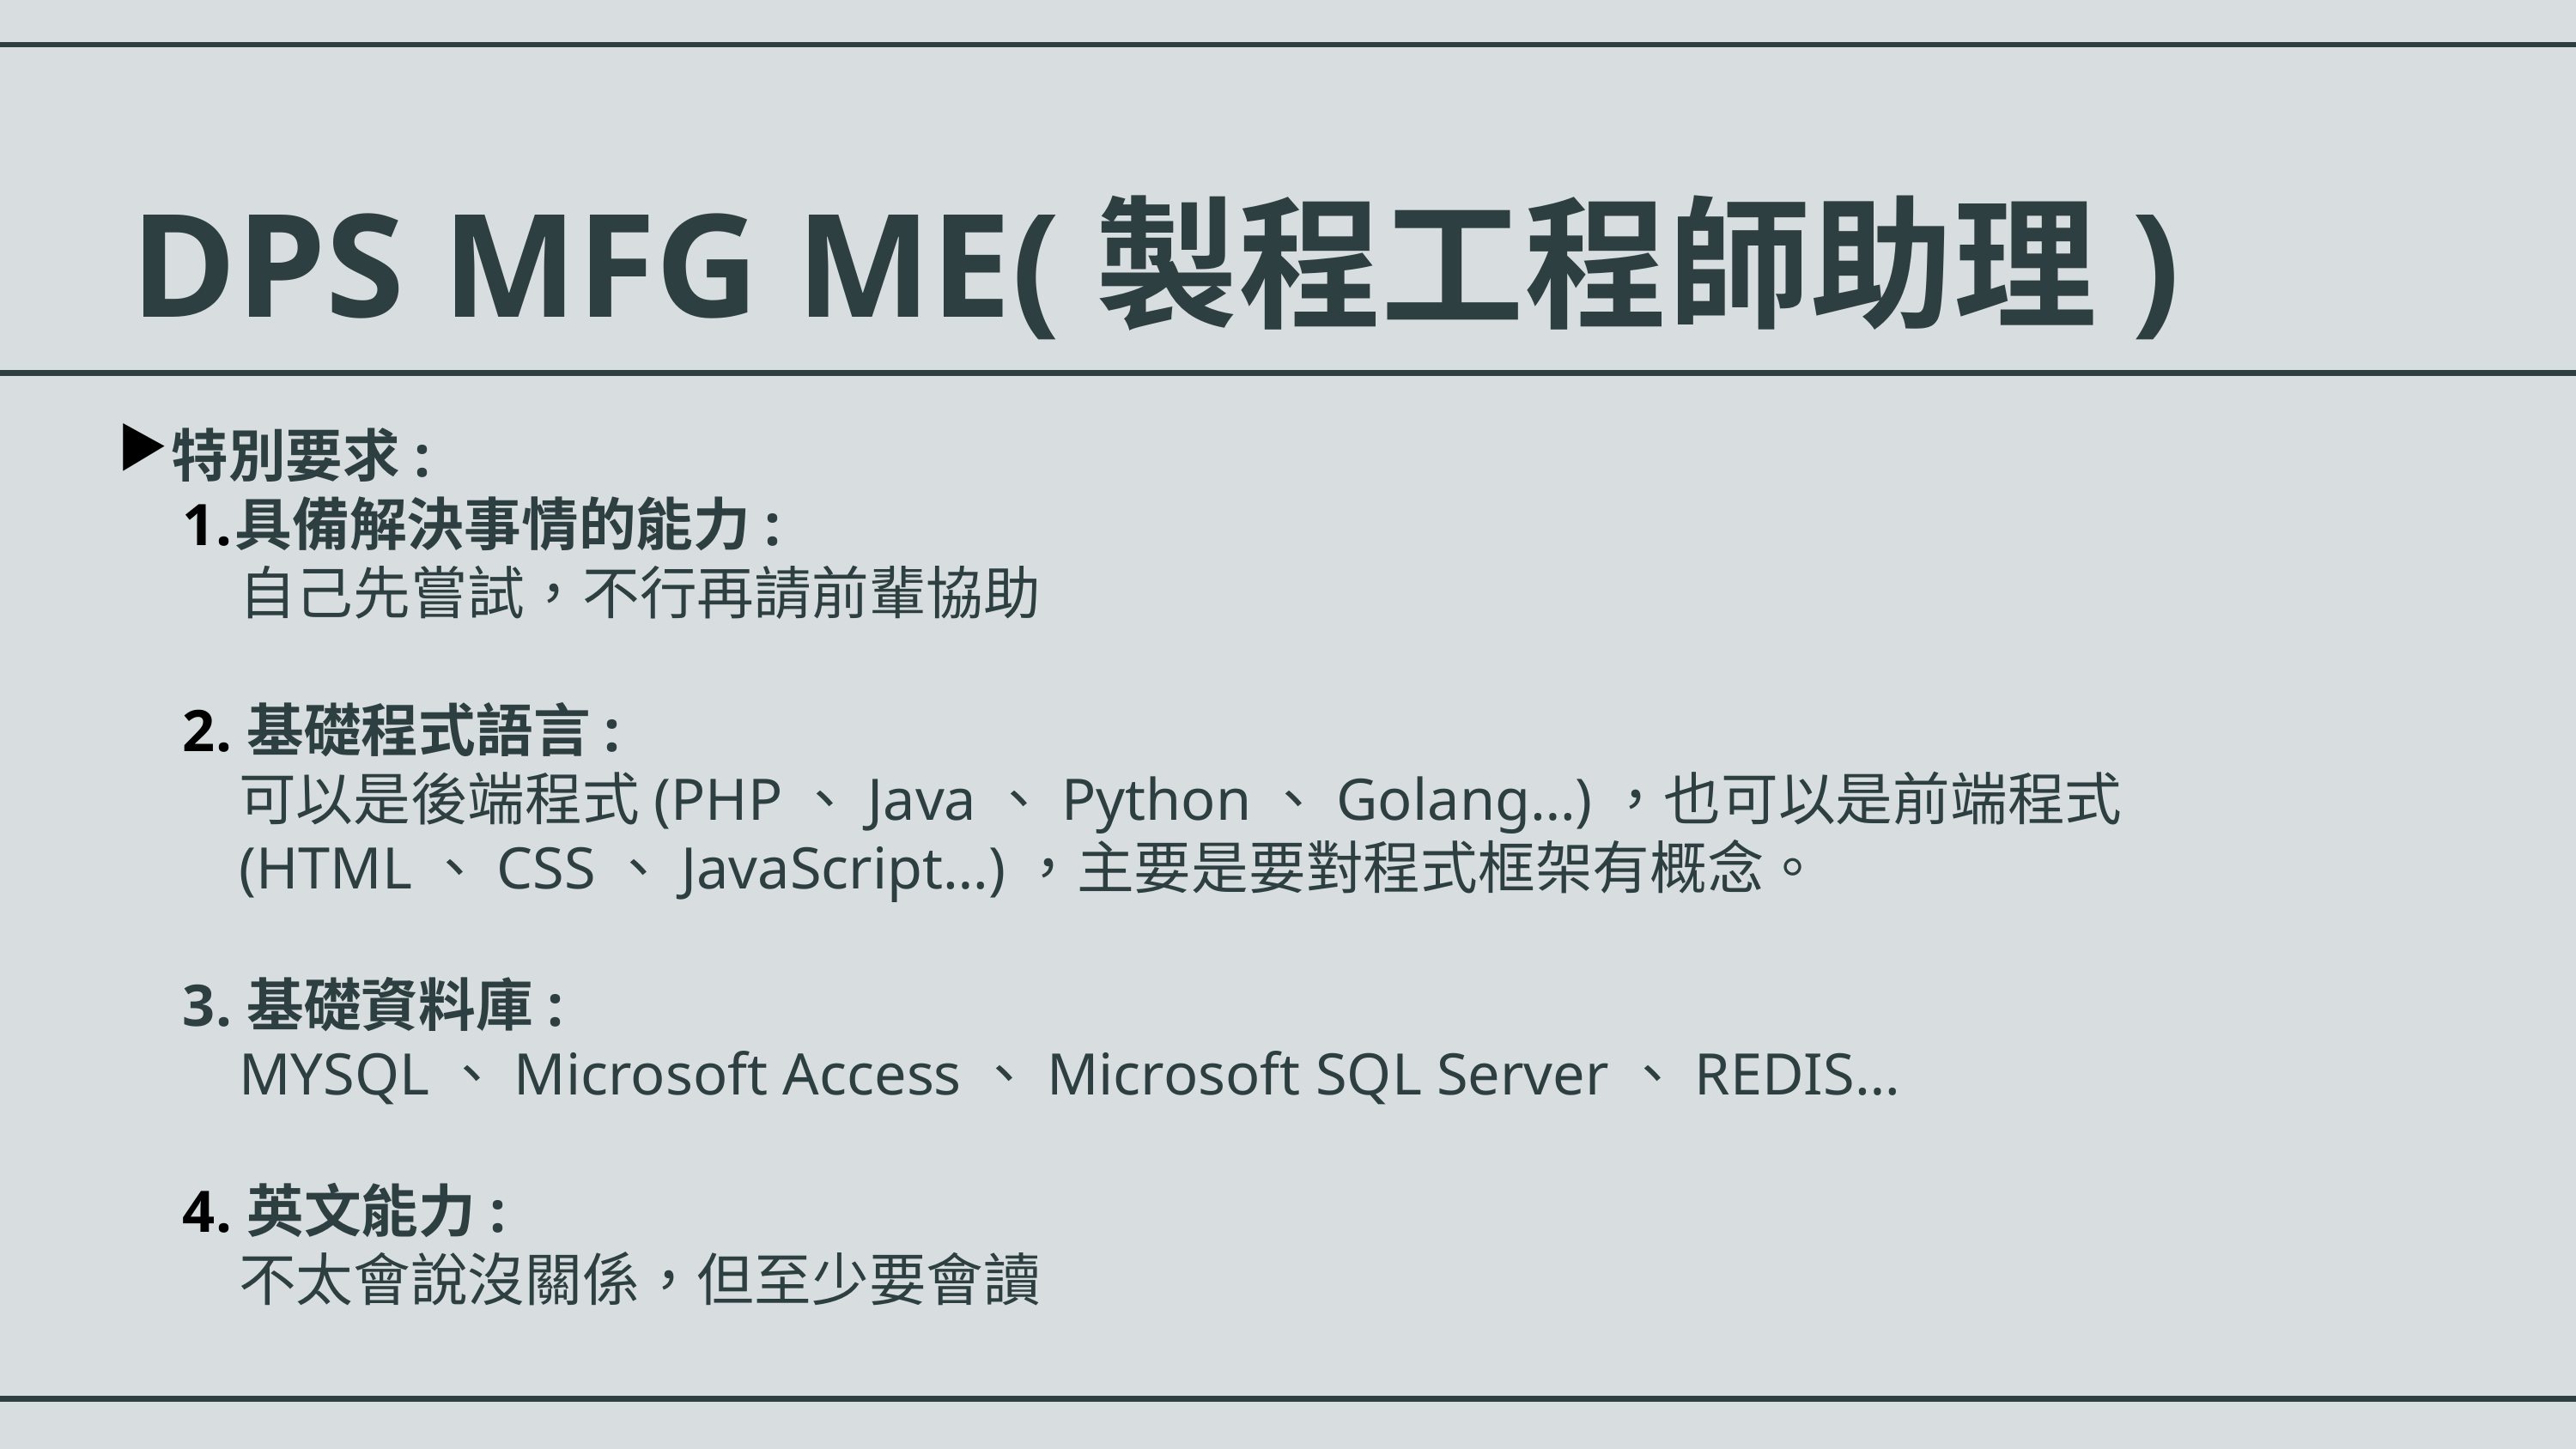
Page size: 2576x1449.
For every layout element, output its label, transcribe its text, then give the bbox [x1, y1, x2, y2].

text_box 特別要求: 具備解決事情的能力: 自己先嘗試，不行再請前輩協助 基礎程式語言: 可以是後端程式(PHP、Java、Python、Golang…)，也可以是前端程式(HTML、CSS、JavaScript…)，主要是要對程式框架有概念。 基礎資料庫: MYSQL、Microsoft Access、Microsoft SQL Server、REDIS… 英文能力: 不太會說沒關係，但至少要會讀 [118, 420, 2458, 1343]
text_box DPS MFG ME(製程工程師助理) [131, 146, 2364, 346]
